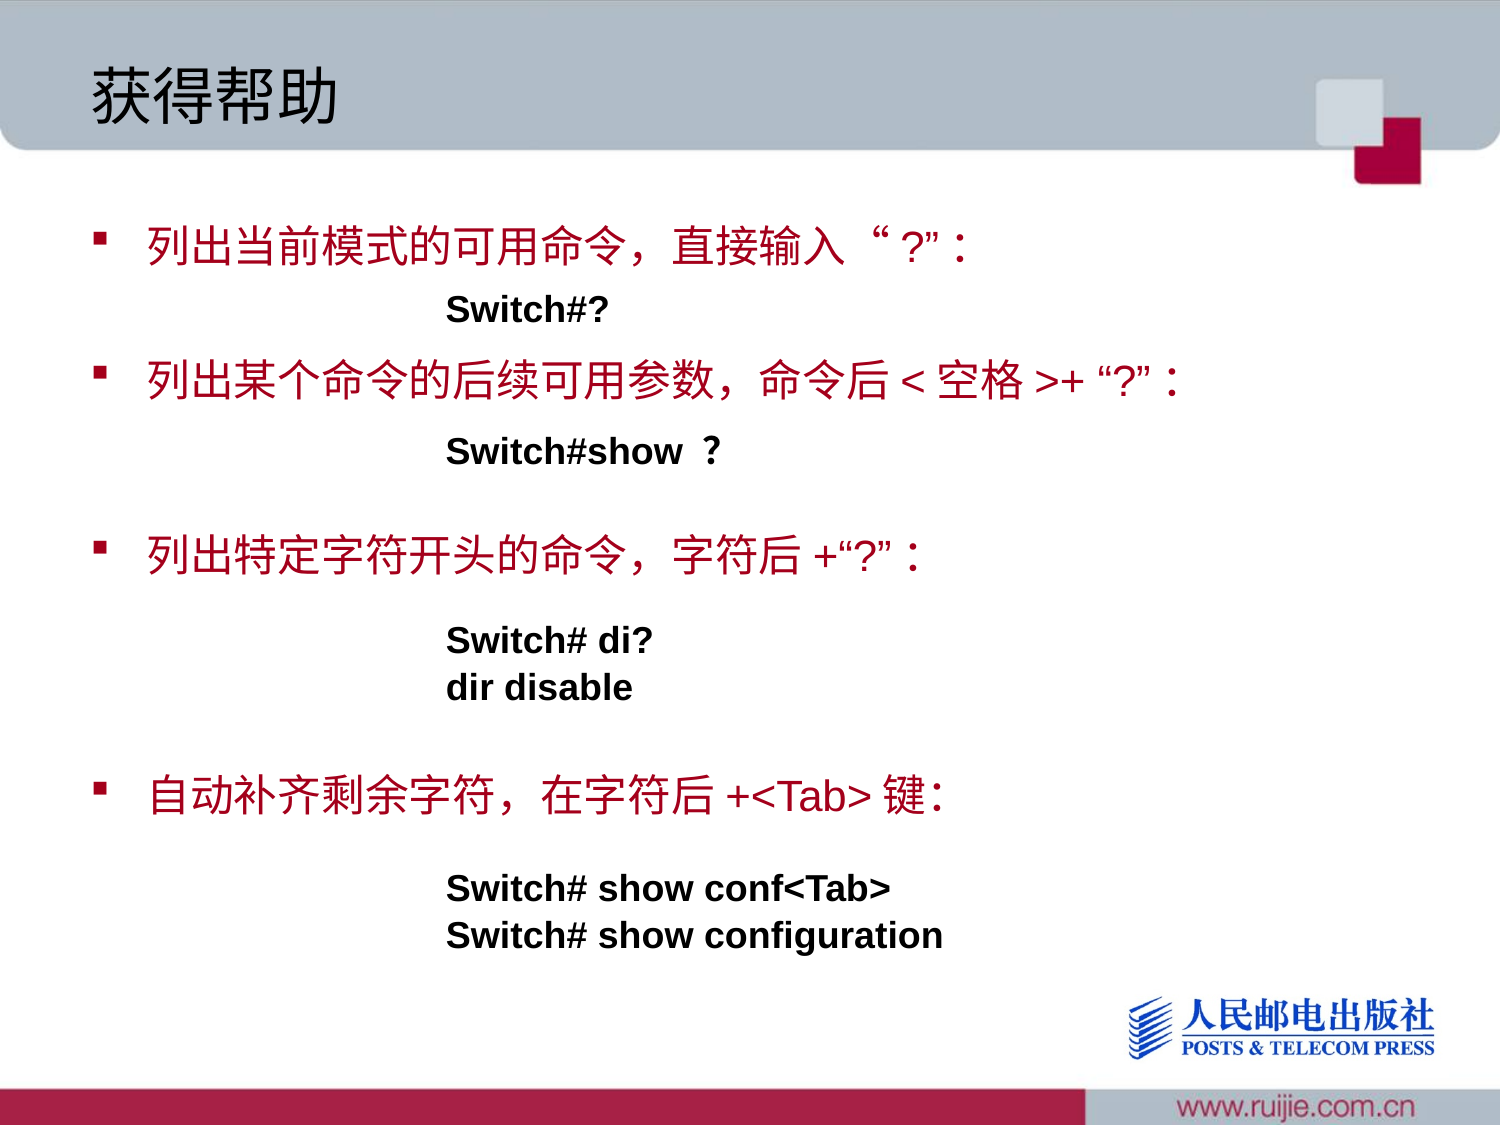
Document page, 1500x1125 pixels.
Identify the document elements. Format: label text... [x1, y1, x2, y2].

text_box Switch#? Switch#show ？ [430, 275, 1010, 480]
list 列出当前模式的可用命令，直接输入“?”： 列出某个命令的后续可用参数，命令后<空格>+ “?”： 列出特定字符开头的命令，字符后+“?”： 自动补齐剩余字符，在字符后+<Tab>键： [75, 184, 1436, 1017]
text_box Switch# di? dir disable [430, 606, 1305, 716]
picture [0, 0, 1500, 1125]
title 获得帮助 [75, 31, 1306, 159]
text_box Switch# show conf<Tab> Switch# show configuration [430, 854, 1305, 964]
